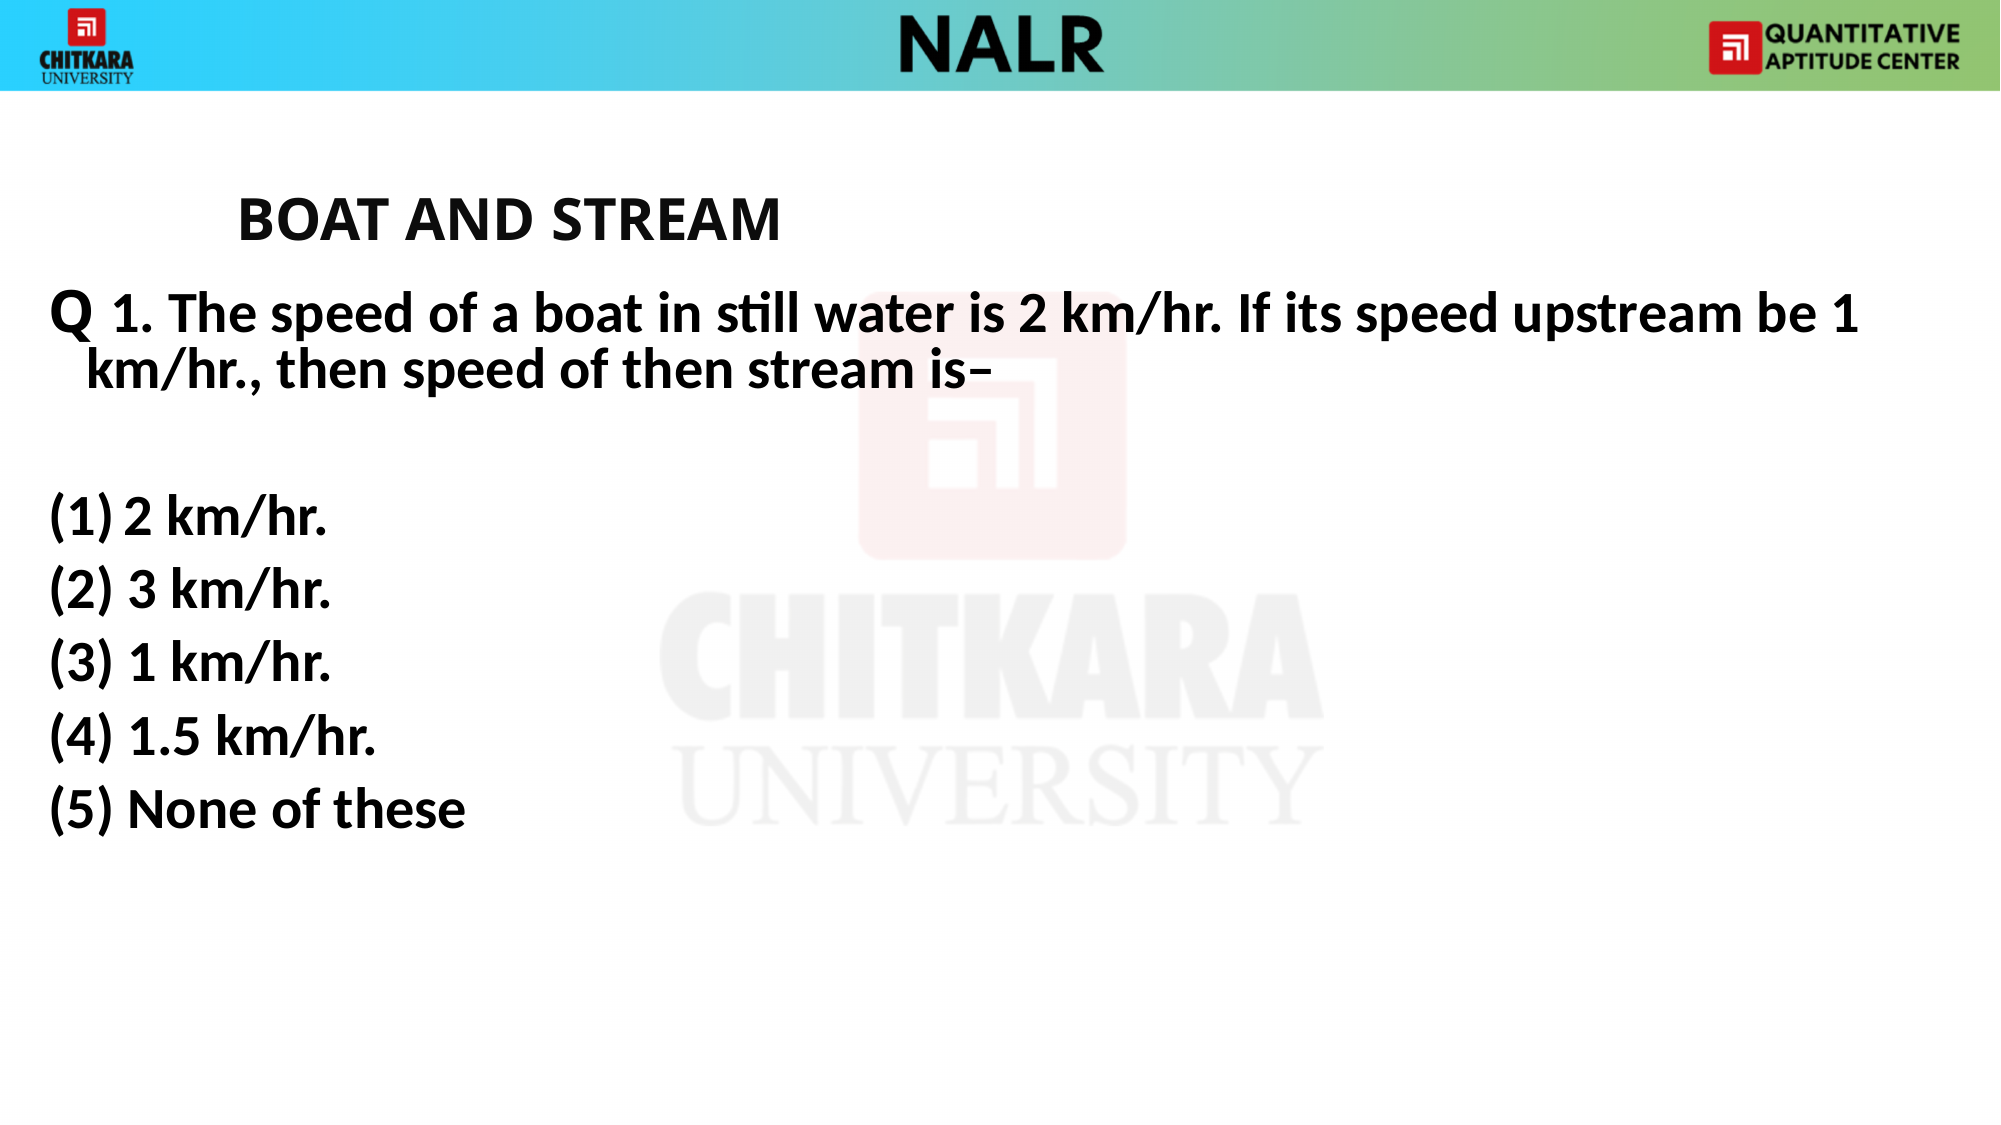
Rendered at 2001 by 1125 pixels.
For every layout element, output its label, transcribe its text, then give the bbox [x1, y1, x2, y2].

title [41, 31, 1959, 142]
list BOAT AND STREAM Q 1. The speed of a boat in still water is 2 km/hr. If its speed upstream be 1 km/hr., then speed of then stream is– 2 km/hr. (2) 3 km/hr. (3) 1 km/hr. (4) 1.5 km/hr. (5) None of these [33, 175, 1959, 1053]
picture [0, 0, 2000, 1125]
